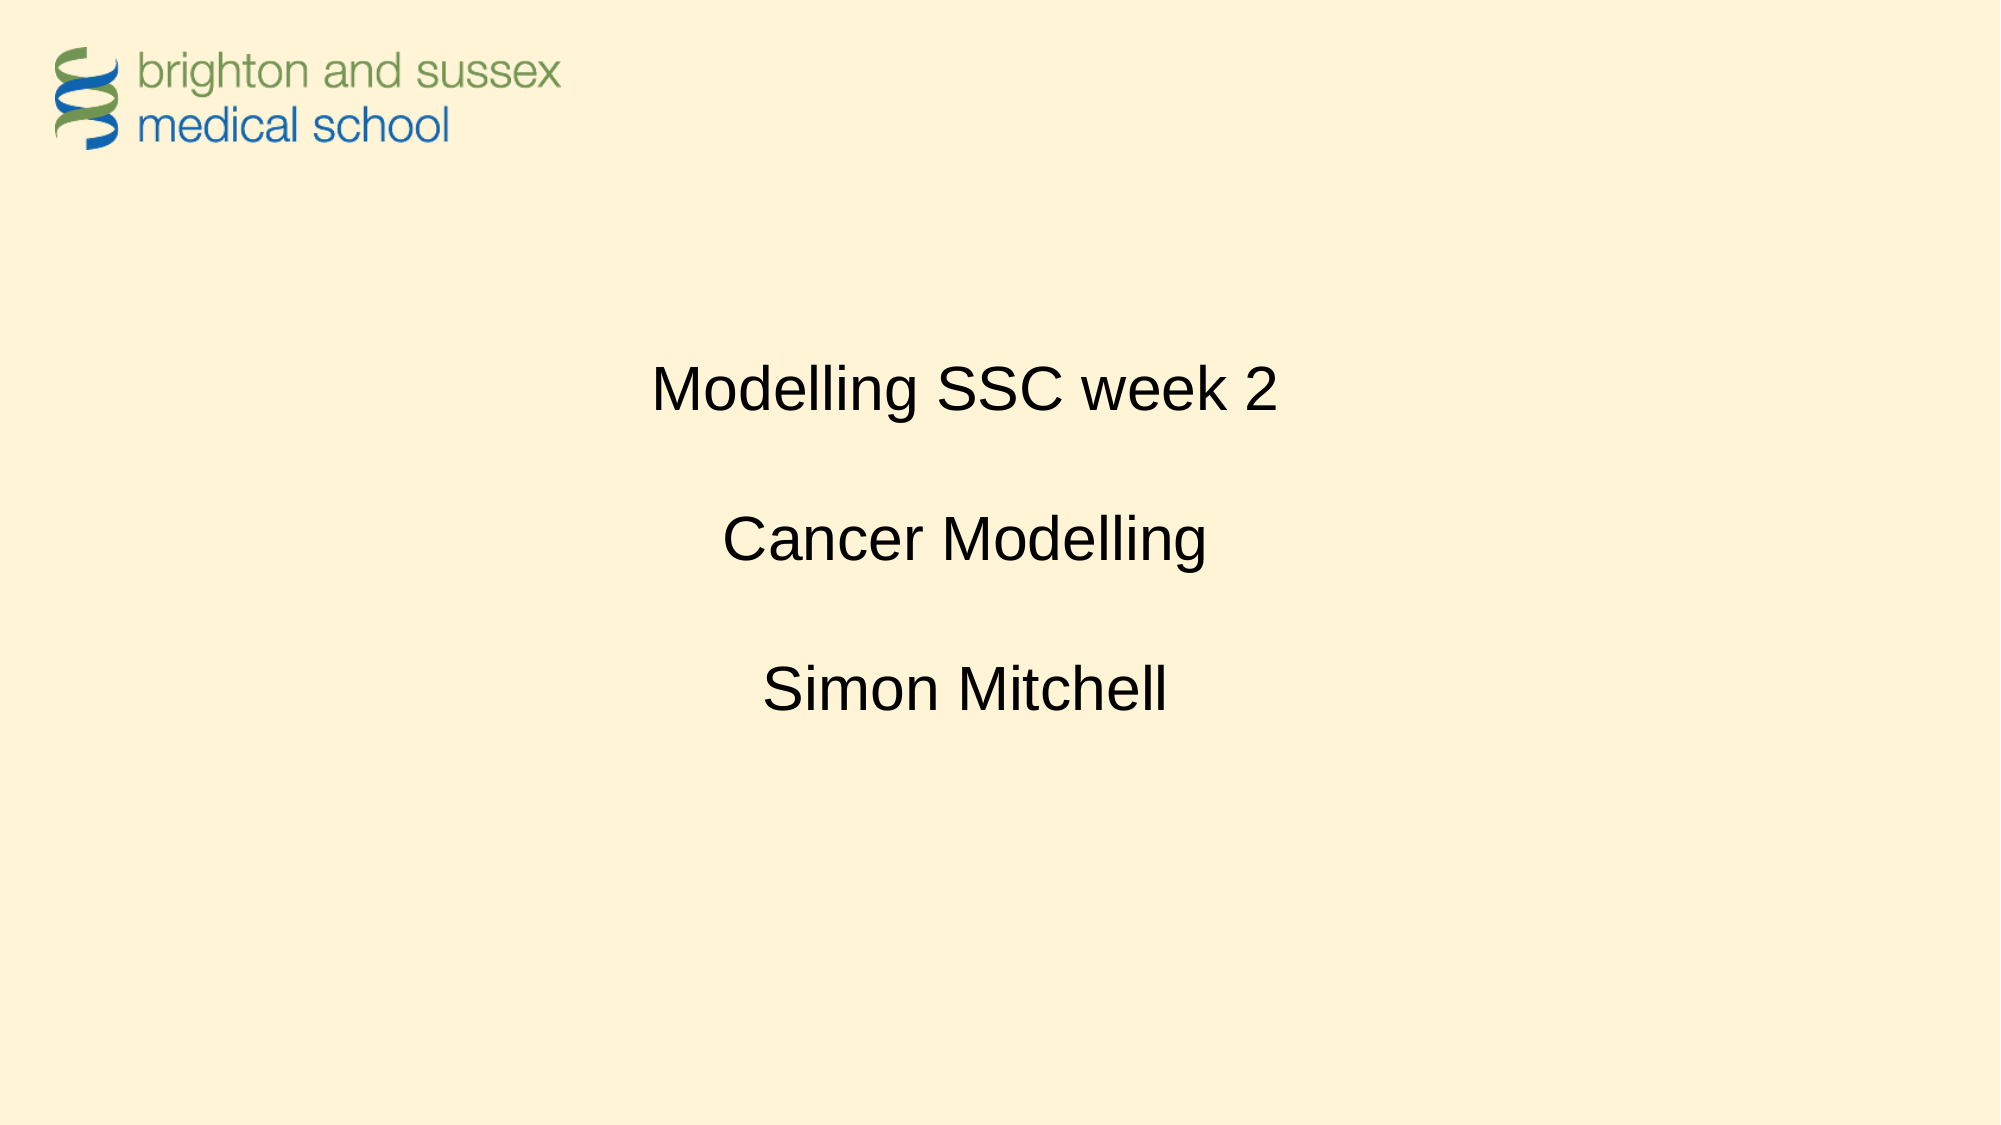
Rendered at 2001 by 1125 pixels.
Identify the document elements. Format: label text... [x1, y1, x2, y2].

text_box Modelling SSC week 2 Cancer Modelling Simon Mitchell [143, 333, 1790, 738]
picture [55, 47, 561, 150]
